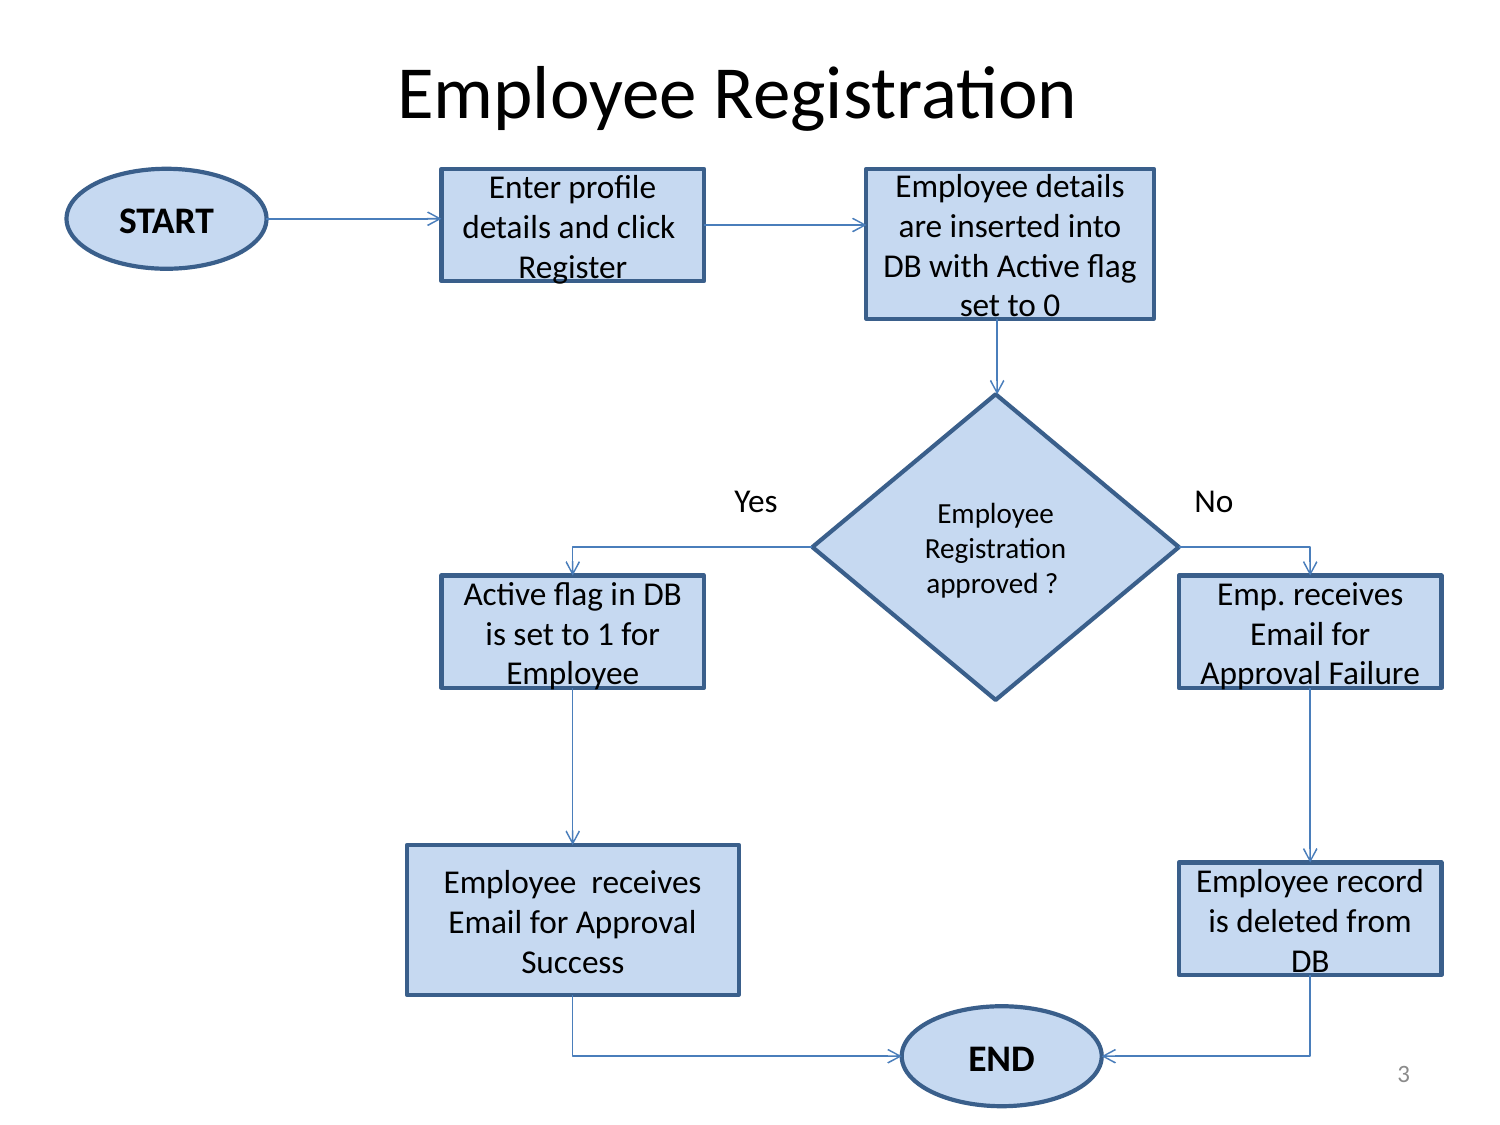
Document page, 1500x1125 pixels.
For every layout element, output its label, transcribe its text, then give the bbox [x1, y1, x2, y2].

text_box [66, 168, 1442, 1107]
title Employee Registration [62, 26, 1413, 150]
